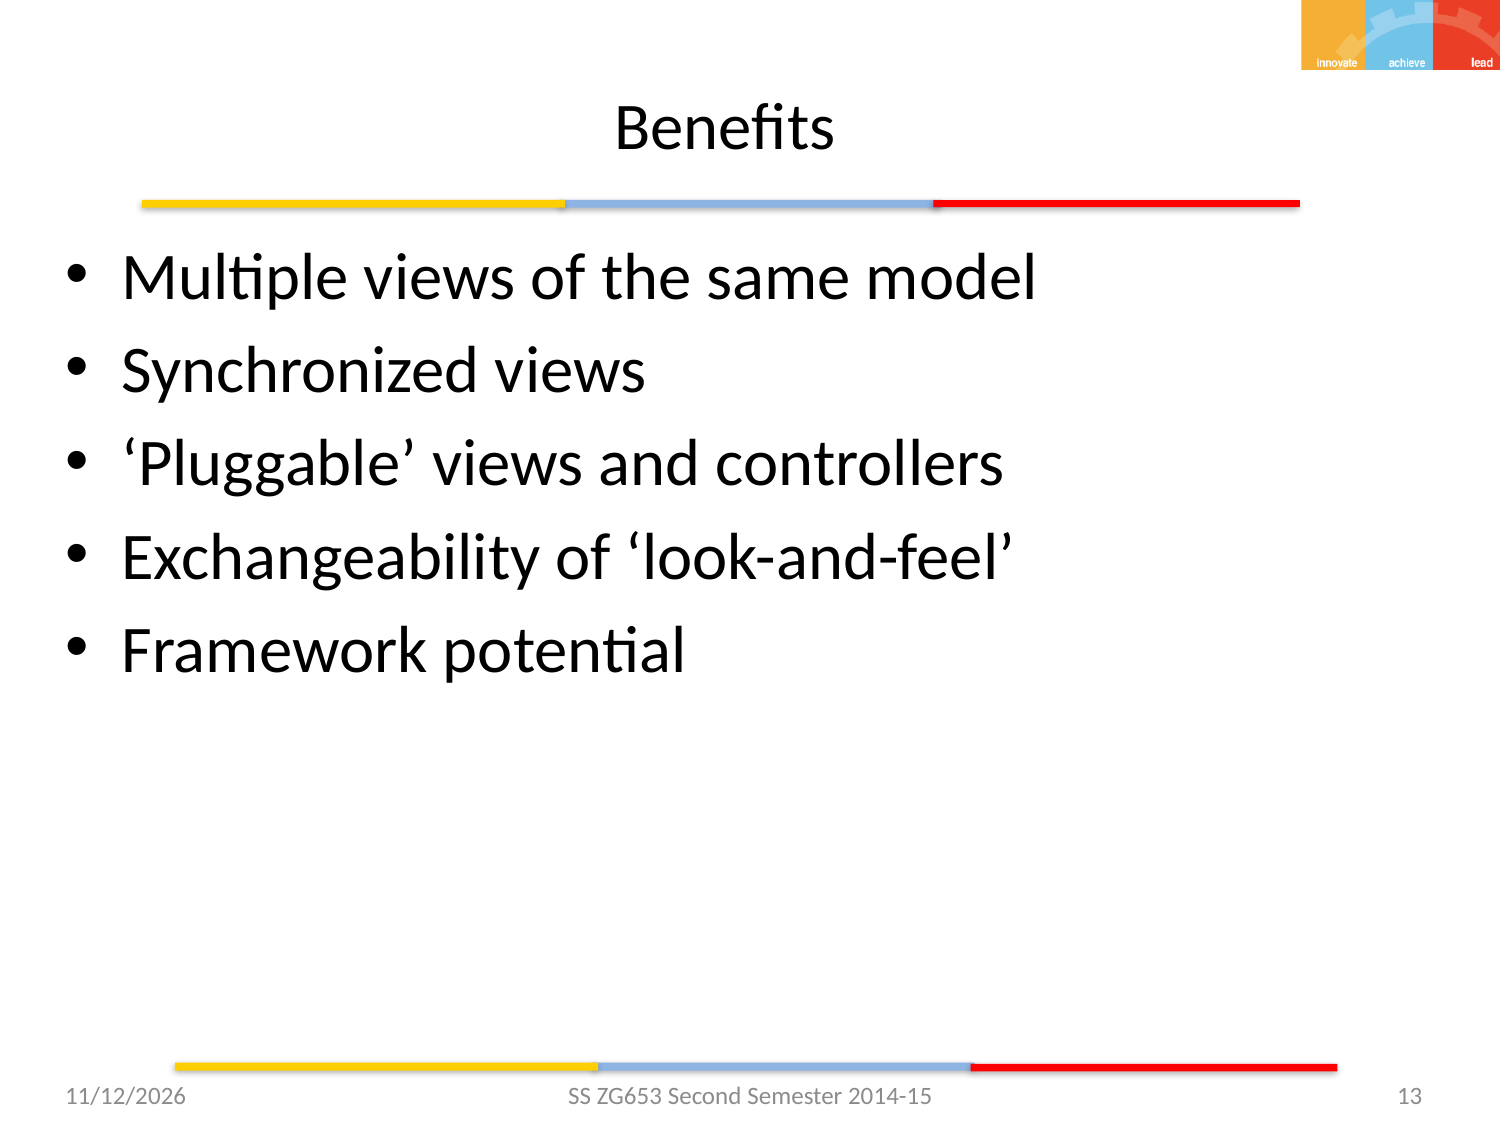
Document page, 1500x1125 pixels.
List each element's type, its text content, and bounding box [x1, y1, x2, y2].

footer SS ZG653 Second Semester 2014-15 [513, 1065, 989, 1125]
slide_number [50, 1065, 400, 1125]
slide_number 13 [1087, 1065, 1438, 1125]
picture [1301, 0, 1500, 70]
list Multiple views of the same model Synchronized views ‘Pluggable’ views and controllers Exchangeability of ‘look-and-feel’ Framework potential [49, 224, 1426, 1051]
title Benefits [49, 45, 1401, 201]
